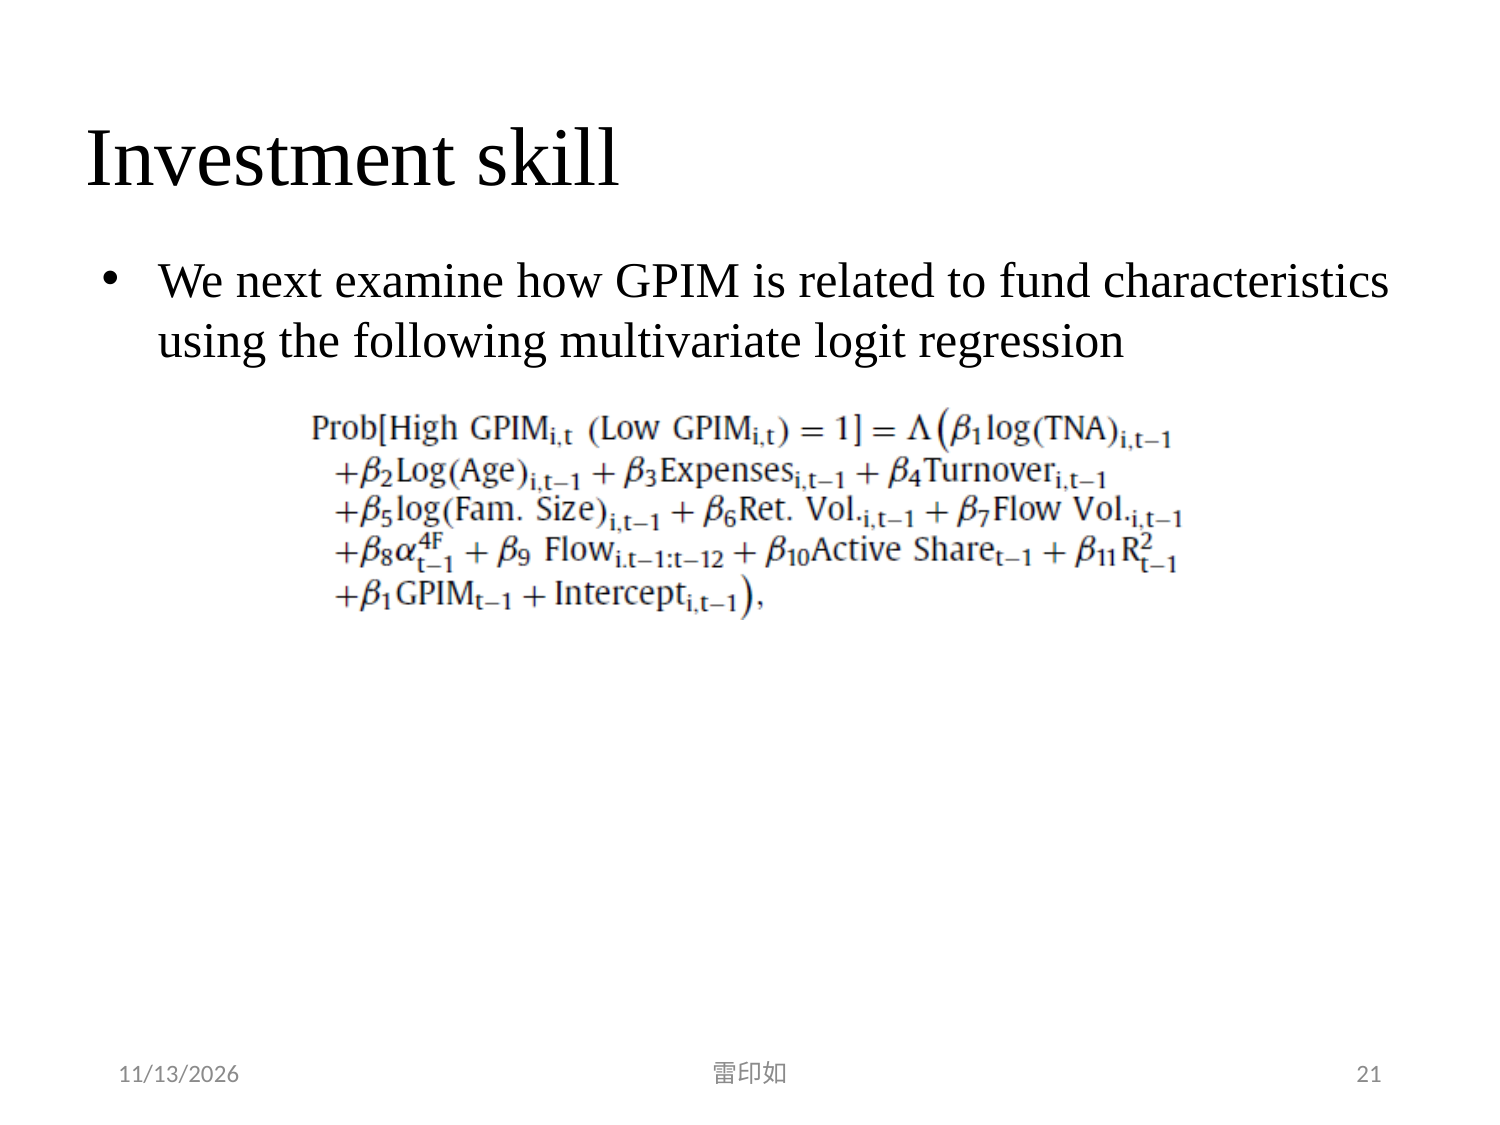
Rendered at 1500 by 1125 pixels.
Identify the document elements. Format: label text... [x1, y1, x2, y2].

slide_number 21 [1059, 1042, 1397, 1103]
text_box We next examine how GPIM is related to fund characteristics using the following multivariate logit regression [86, 240, 1430, 375]
picture [304, 401, 1196, 620]
footer 雷印如 [496, 1042, 1004, 1103]
title Investment skill [70, 49, 1449, 267]
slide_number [103, 1042, 441, 1103]
